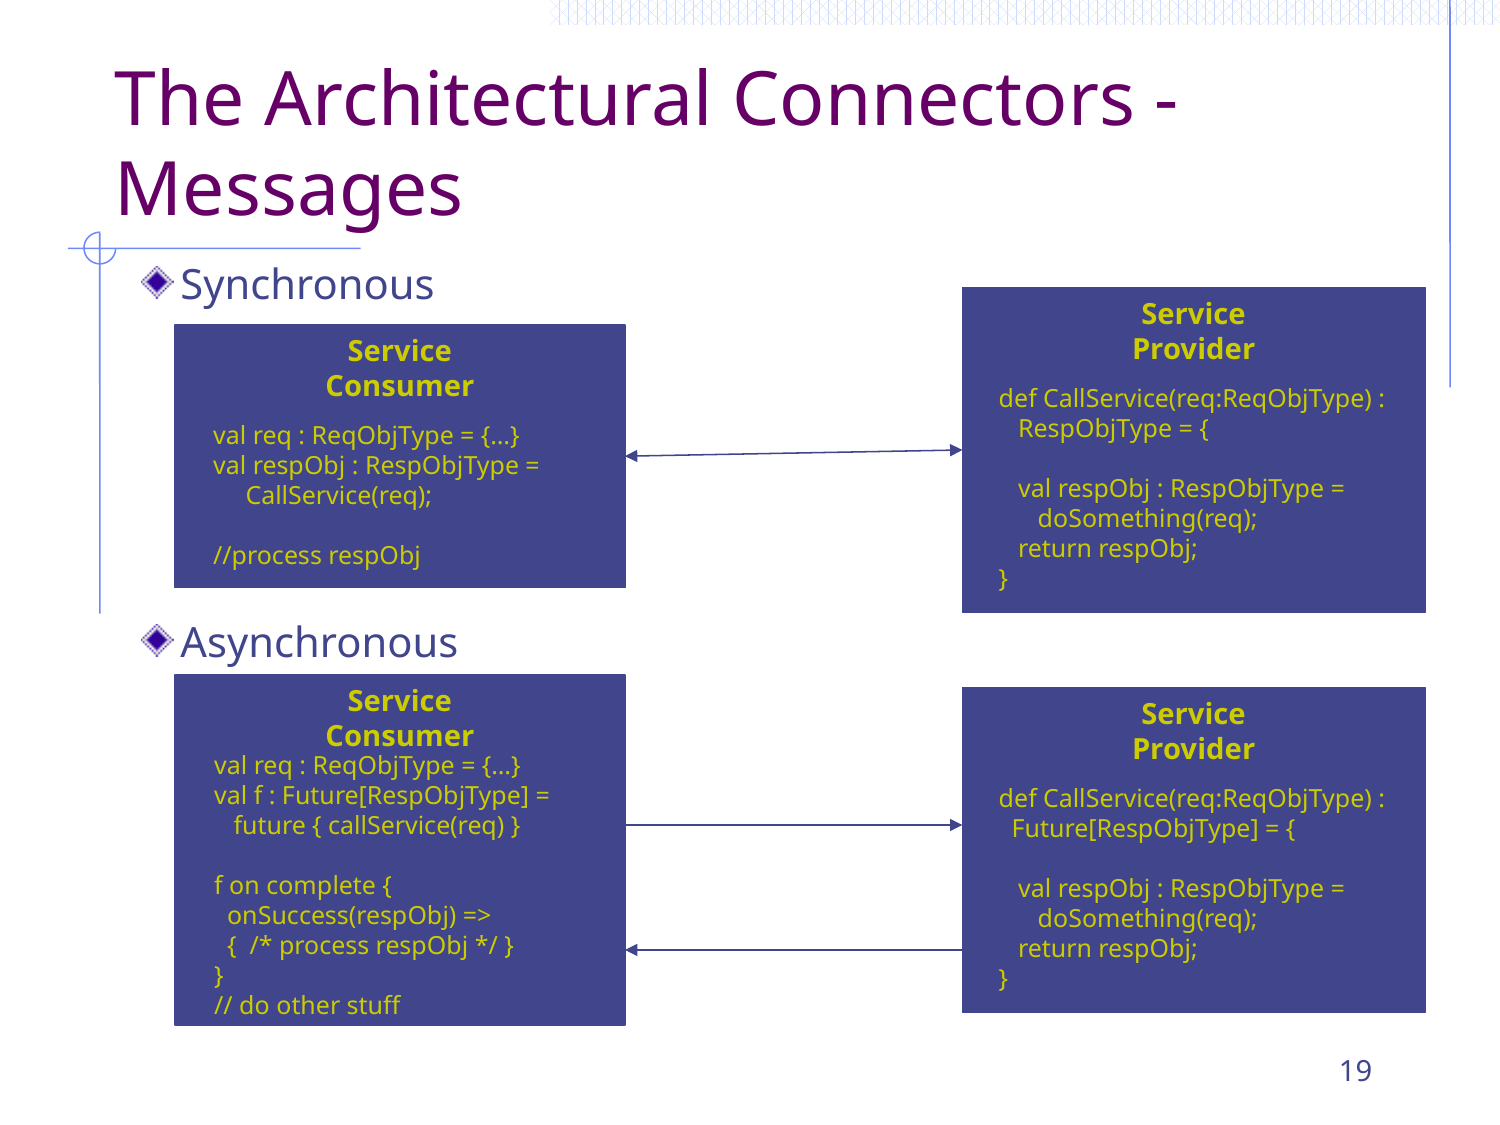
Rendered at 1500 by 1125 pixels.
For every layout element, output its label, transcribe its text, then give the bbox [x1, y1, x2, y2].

text_box def CallService(req:ReqObjType) : Future[RespObjType] = { val respObj : RespObjType = doSomething(req); return respObj; } [983, 774, 1401, 1000]
text_box Service Consumer [174, 324, 625, 588]
list Synchronous Asynchronous [126, 249, 1463, 1066]
title The Architectural Connectors - Messages [99, 50, 1375, 238]
text_box val req : ReqObjType = {…} val f : Future[RespObjType] = future { callService(req) } f on complete { onSuccess(respObj) => { /* process respObj */ } } // do other stuff [199, 742, 566, 1027]
text_box Service Provider [962, 687, 1425, 1013]
text_box Service Provider [962, 287, 1425, 613]
text_box val req : ReqObjType = {…} val respObj : RespObjType = CallService(req); //process respObj [198, 412, 556, 577]
text_box Service Consumer [174, 675, 625, 1025]
picture [141, 624, 174, 657]
slide_number 19 [1074, 1066, 1388, 1100]
text_box def CallService(req:ReqObjType) : RespObjType = { val respObj : RespObjType = doSomething(req); return respObj; } [983, 375, 1401, 600]
picture [141, 266, 174, 299]
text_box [624, 449, 963, 457]
